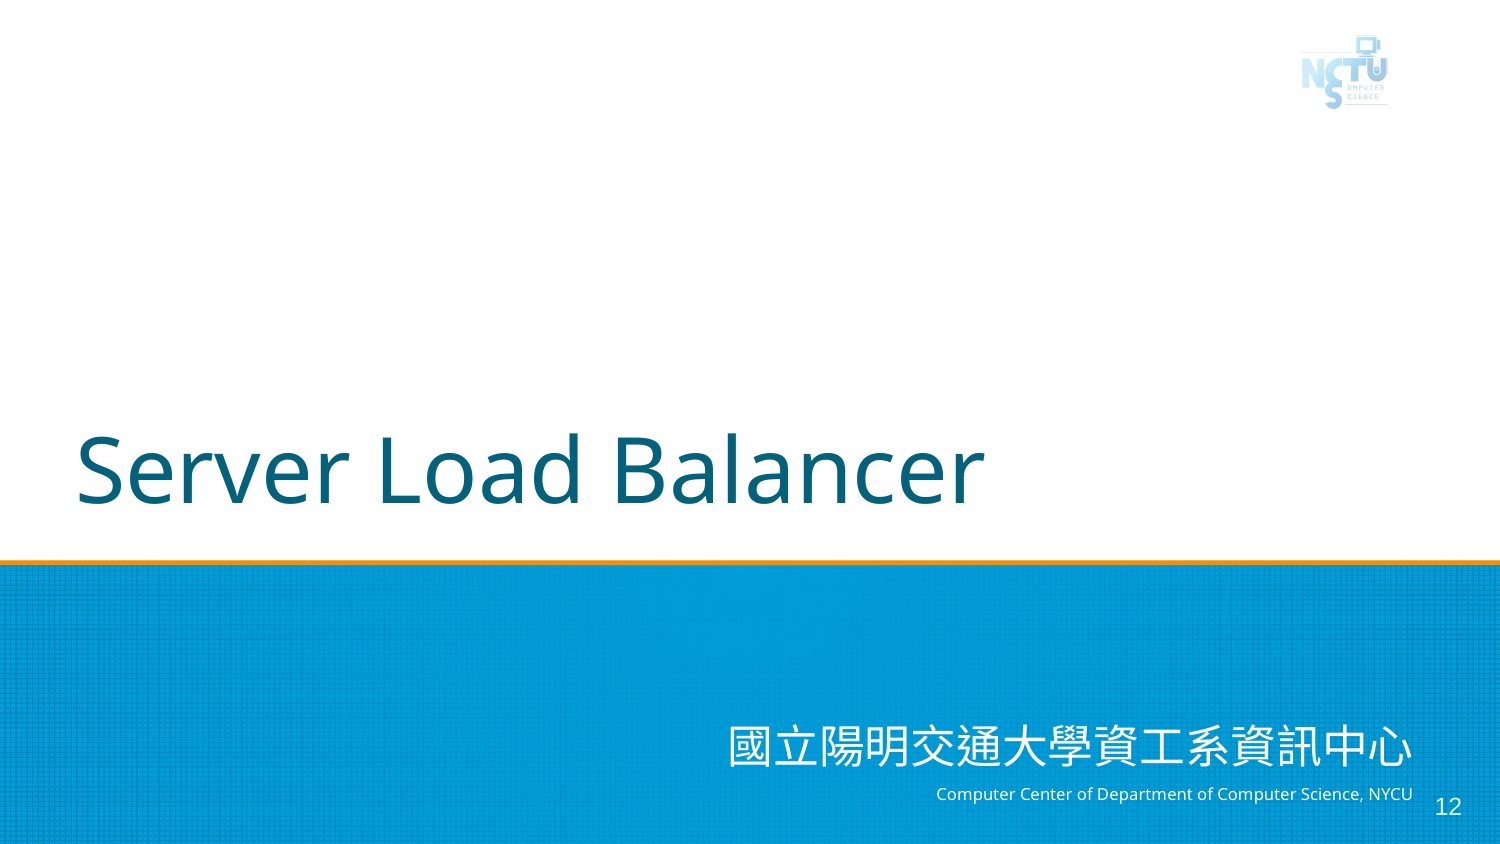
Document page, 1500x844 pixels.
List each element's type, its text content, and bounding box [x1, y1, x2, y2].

slide_number ‹#› [1403, 779, 1494, 844]
title Server Load Balancer [75, 379, 1425, 522]
picture [0, 0, 1500, 565]
